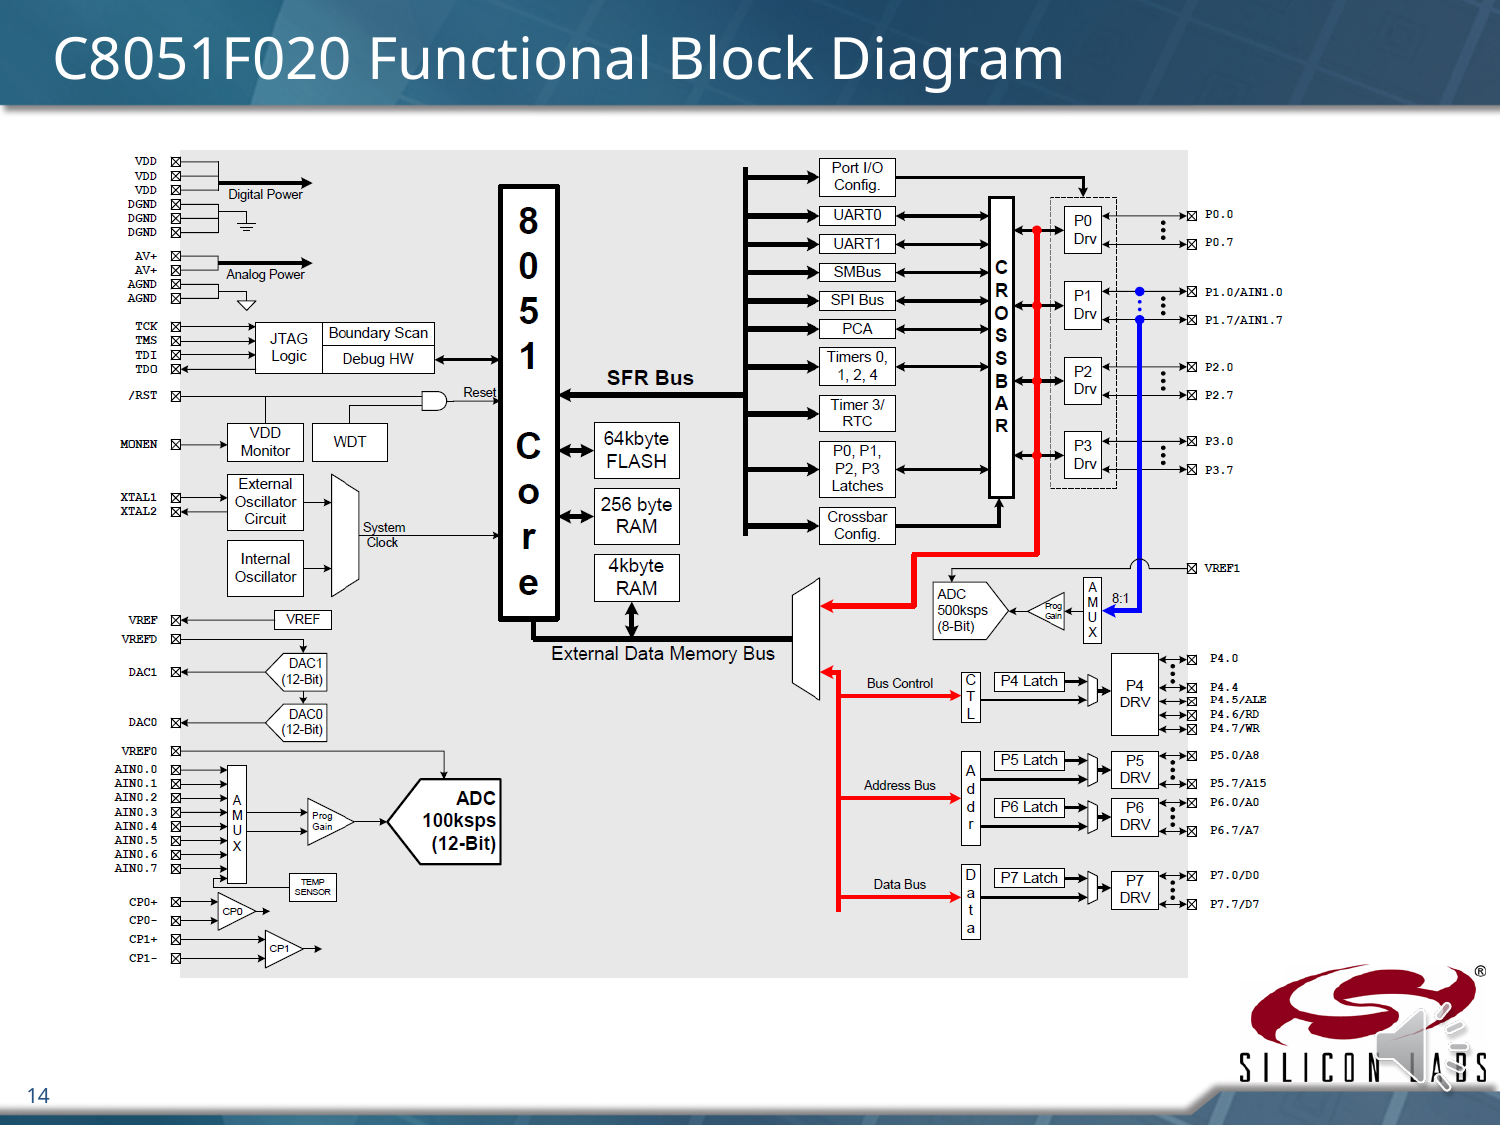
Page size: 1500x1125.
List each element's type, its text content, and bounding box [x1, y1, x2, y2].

title C8051F020 Functional Block Diagram [37, 0, 1462, 113]
picture [0, 0, 1500, 124]
text_box [62, 164, 1220, 1031]
picture [0, 138, 1500, 1125]
